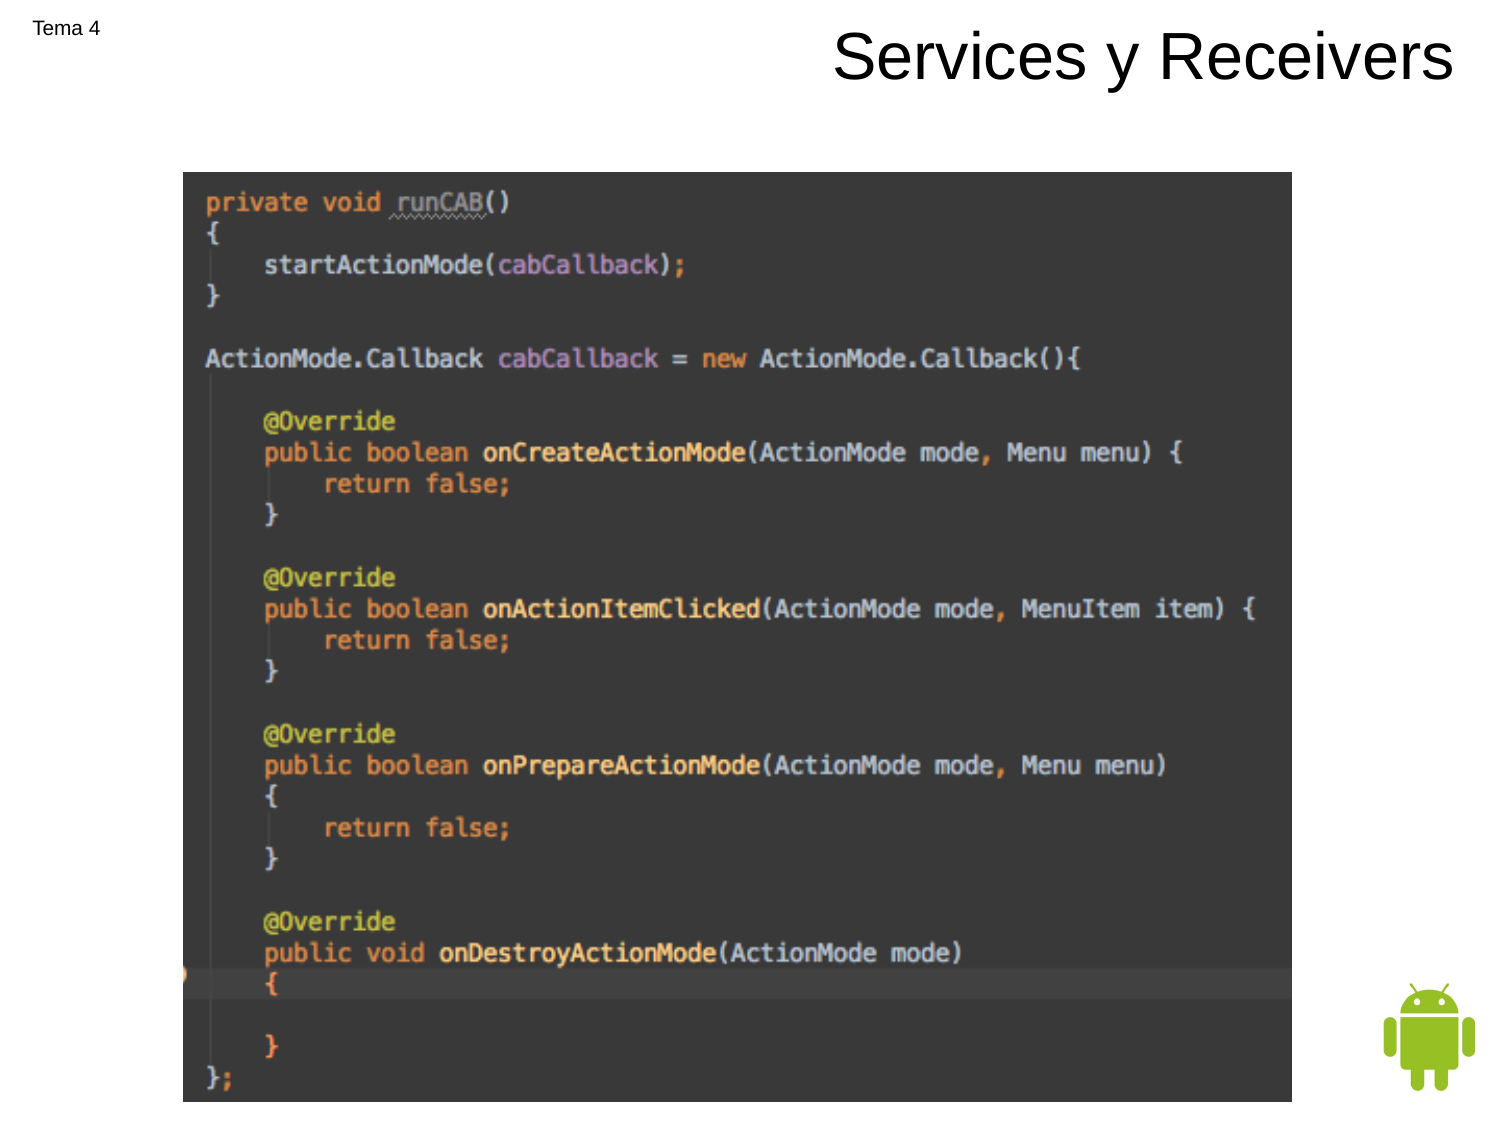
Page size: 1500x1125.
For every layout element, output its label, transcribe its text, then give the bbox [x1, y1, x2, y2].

text_box Tema 4 [17, 7, 195, 48]
picture [1375, 975, 1483, 1097]
picture [182, 172, 1292, 1102]
title Services y Receivers [643, 30, 1471, 76]
text_box Sherlockbar [1295, 176, 1305, 237]
